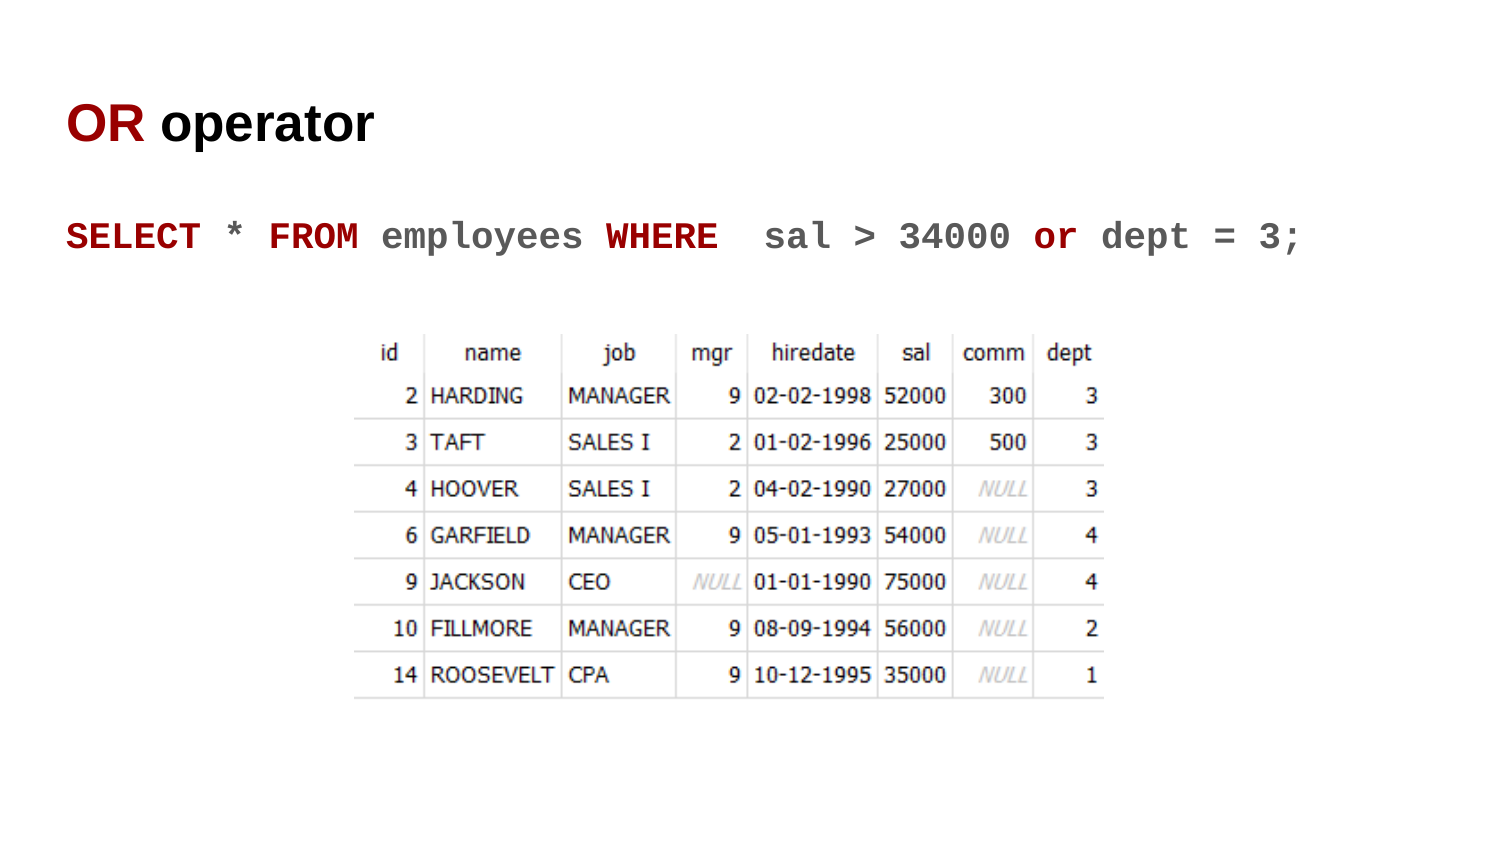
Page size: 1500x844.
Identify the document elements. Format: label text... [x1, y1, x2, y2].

title OR operator [51, 72, 1449, 167]
picture [353, 334, 1104, 701]
list SELECT * FROM employees WHERE sal > 34000 or dept = 3; [51, 189, 1449, 750]
